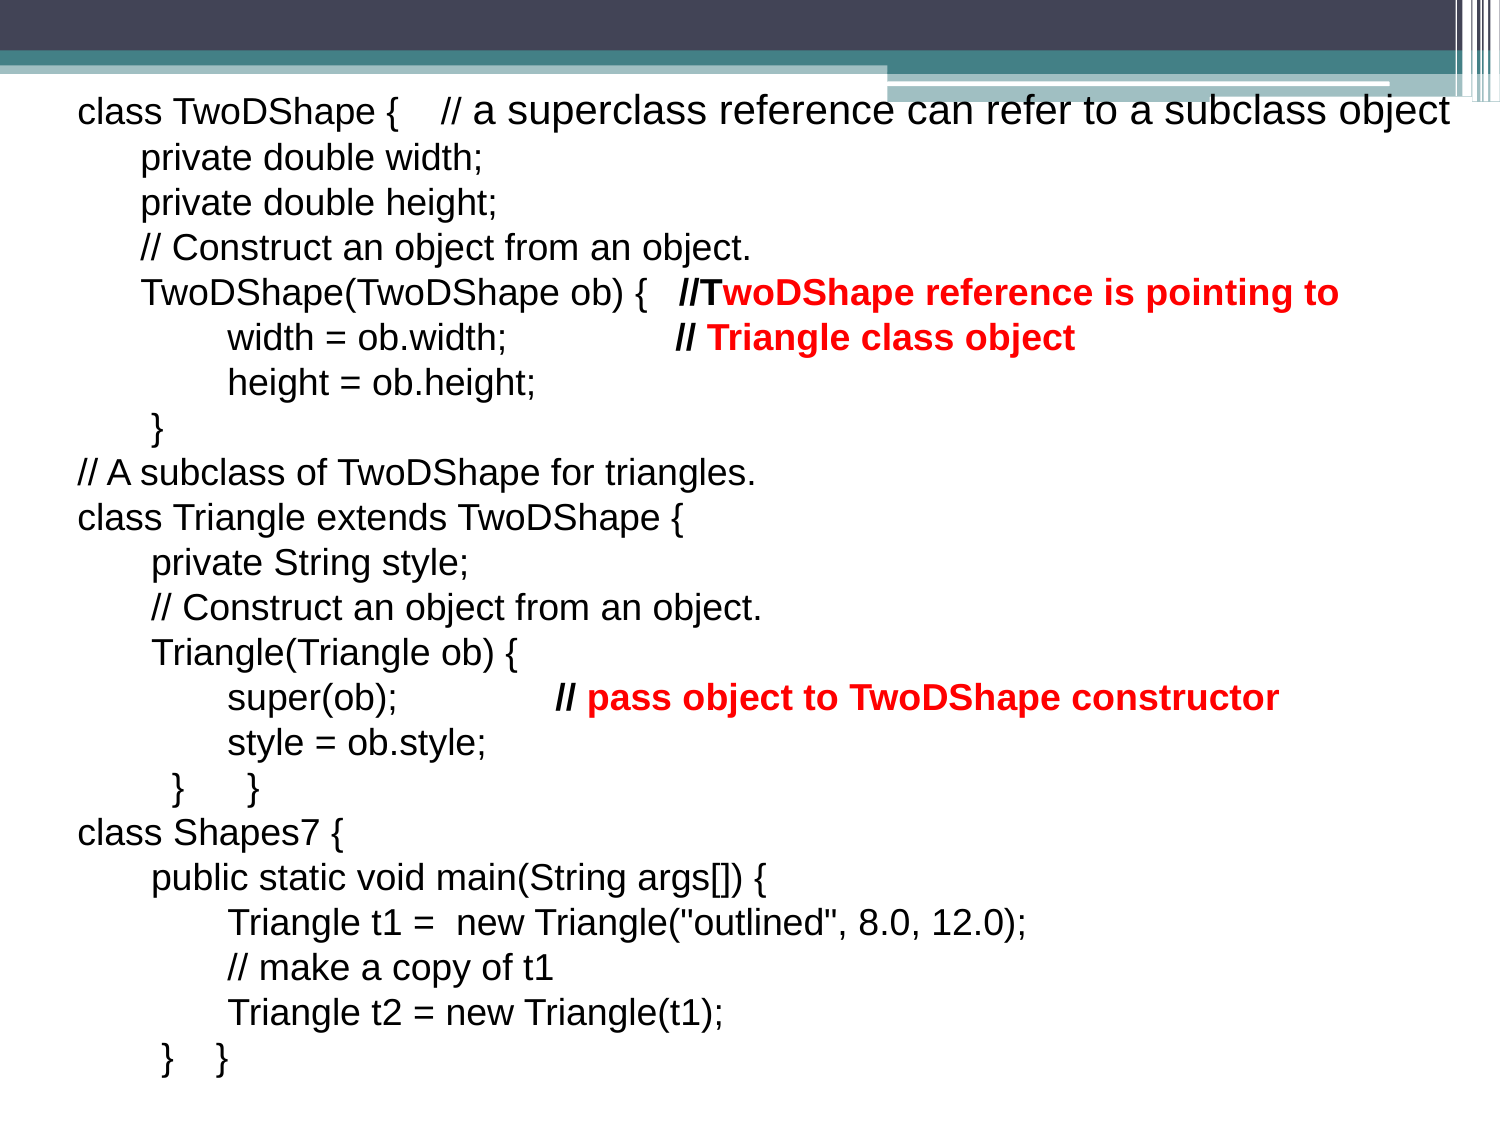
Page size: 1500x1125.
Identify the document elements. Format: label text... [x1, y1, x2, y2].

text_box class TwoDShape { // a superclass reference can refer to a subclass object private double width; private double height; // Construct an object from an object. TwoDShape(TwoDShape ob) { //TwoDShape reference is pointing to width = ob.width; // Triangle class object height = ob.height; } // A subclass of TwoDShape for triangles. class Triangle extends TwoDShape { private String style; // Construct an object from an object. Triangle(Triangle ob) { super(ob); // pass object to TwoDShape constructor style = ob.style; } } class Shapes7 { public static void main(String args[]) { Triangle t1 = new Triangle("outlined", 8.0, 12.0); // make a copy of t1 Triangle t2 = new Triangle(t1); } } [62, 75, 1475, 1085]
